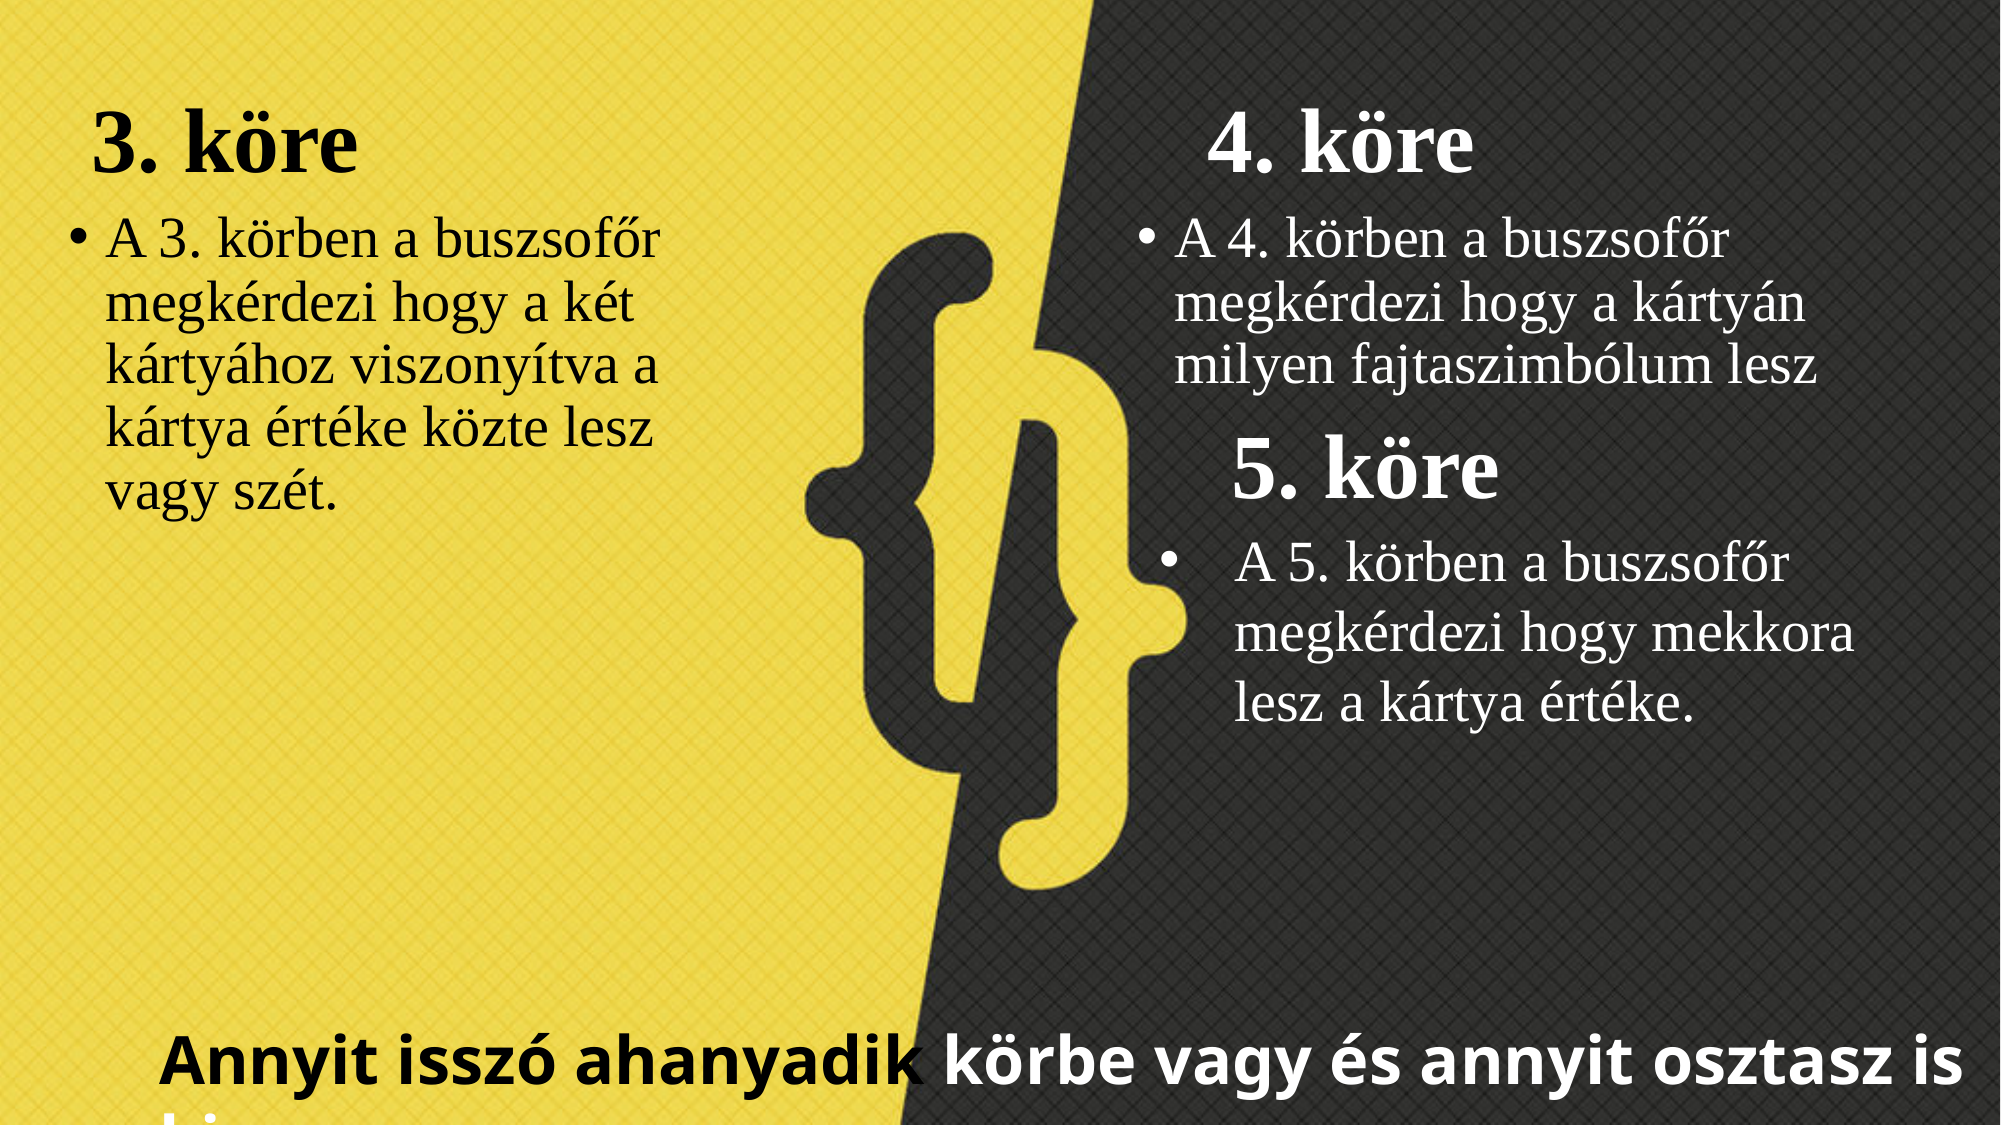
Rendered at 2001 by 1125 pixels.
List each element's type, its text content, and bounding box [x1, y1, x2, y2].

list 4. köre [1169, 65, 2000, 201]
text_box A 5. körben a buszsofőr megkérdezi hogy mekkora lesz a kártya értéke. [1144, 515, 1970, 741]
list A 3. körben a buszsofőr megkérdezi hogy a két kártyához viszonyítva a kártya értéke közte lesz vagy szét. [53, 200, 757, 774]
text_box 5. köre [1216, 399, 1595, 515]
list A 4. körben a buszsofőr megkérdezi hogy a kártyán milyen fajtaszimbólum lesz [1121, 200, 1919, 805]
list 3. köre [53, 65, 1000, 201]
picture [0, 0, 2001, 1125]
text_box Annyit isszó ahanyadik körbe vagy és annyit osztasz is ki [144, 1010, 2000, 1125]
